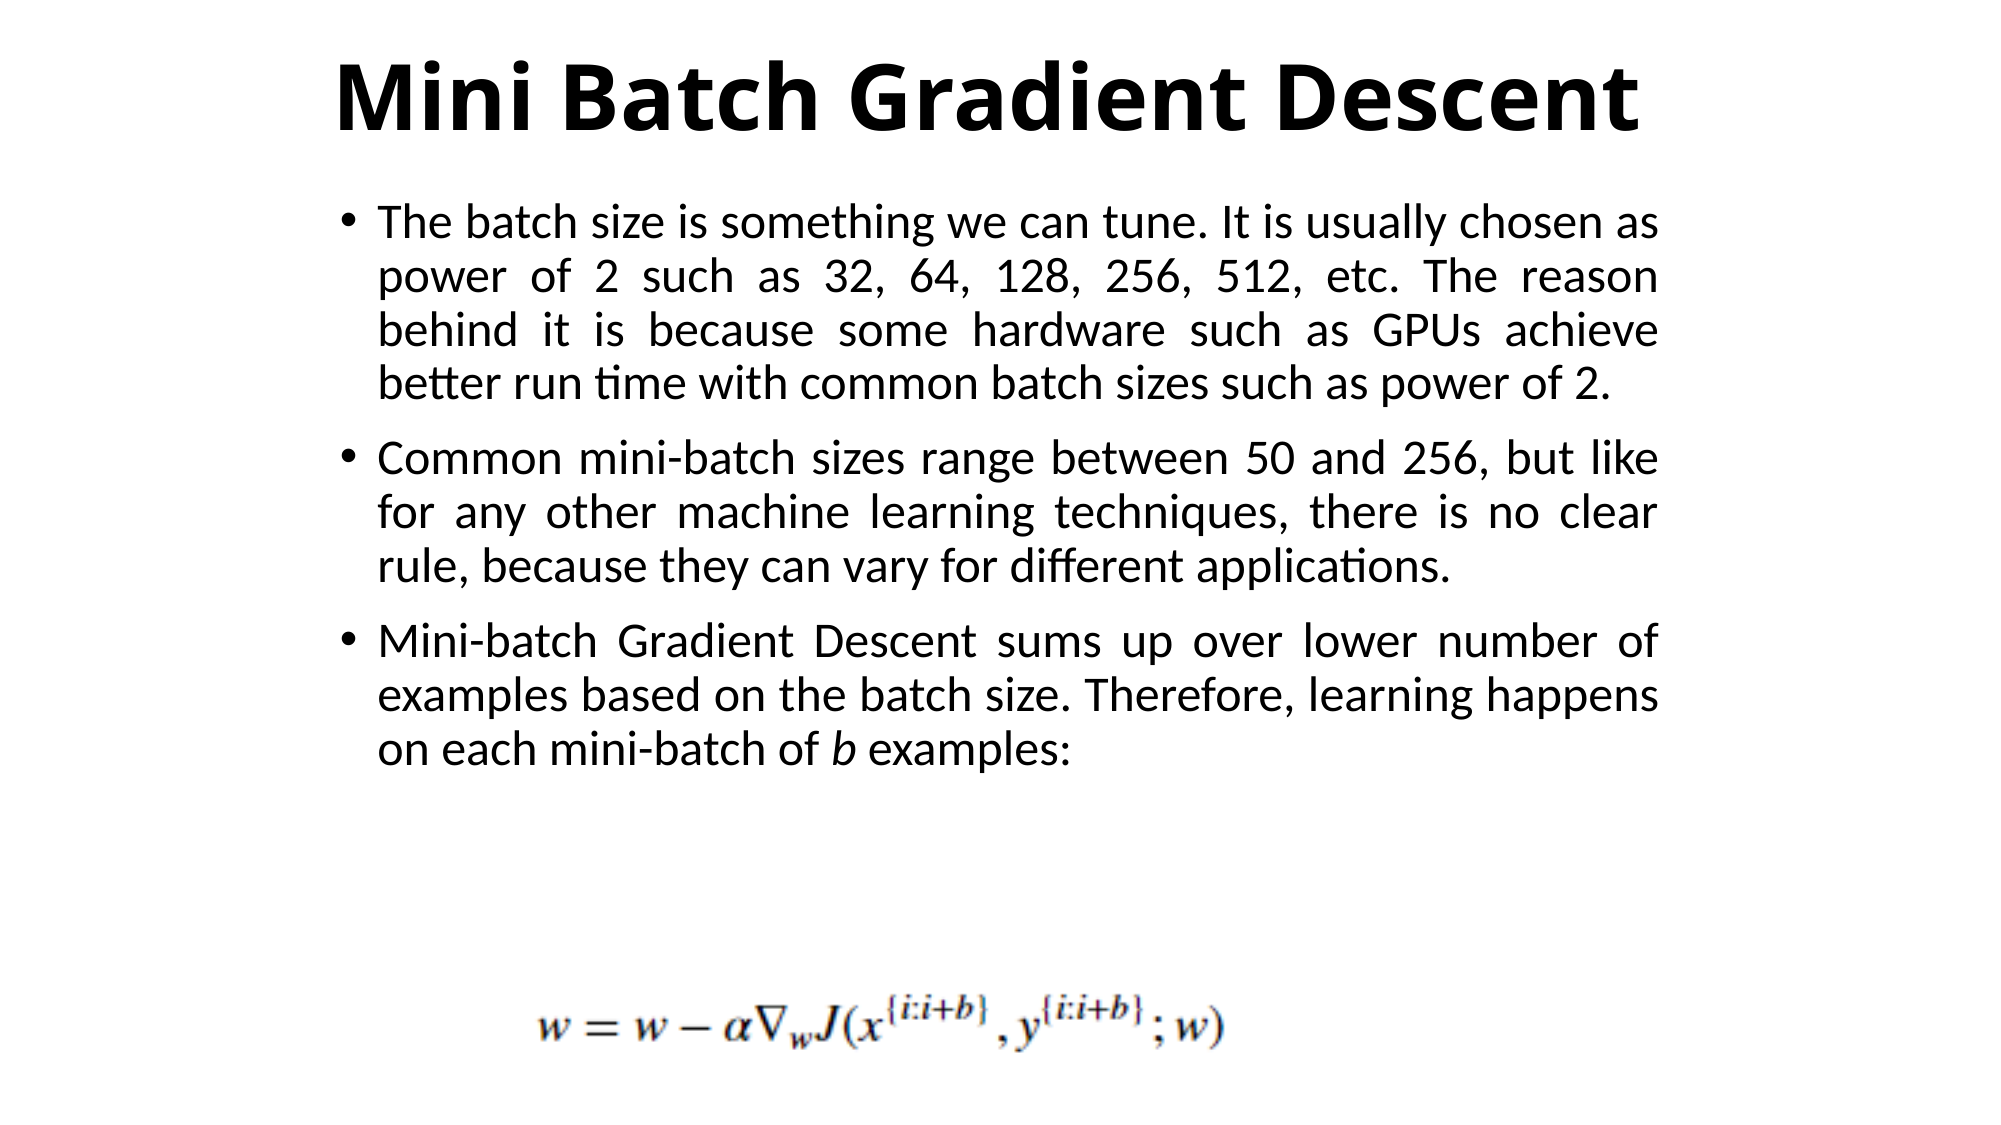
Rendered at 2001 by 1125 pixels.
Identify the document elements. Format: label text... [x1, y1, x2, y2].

picture [512, 849, 1661, 1125]
text_box Mini Batch Gradient Descent [312, 0, 1663, 188]
list The batch size is something we can tune. It is usually chosen as power of 2 such as 32, 64, 128, 256, 512, etc. The reason behind it is because some hardware such as GPUs achieve better run time with common batch sizes such as power of 2. Common mini-batch sizes range between 50 and 256, but like for any other machine learning techniques, there is no clear rule, because they can vary for different applications. Mini-batch Gradient Descent sums up over lower number of examples based on the batch size. Therefore, learning happens on each mini-batch of b examples: [324, 187, 1675, 1005]
